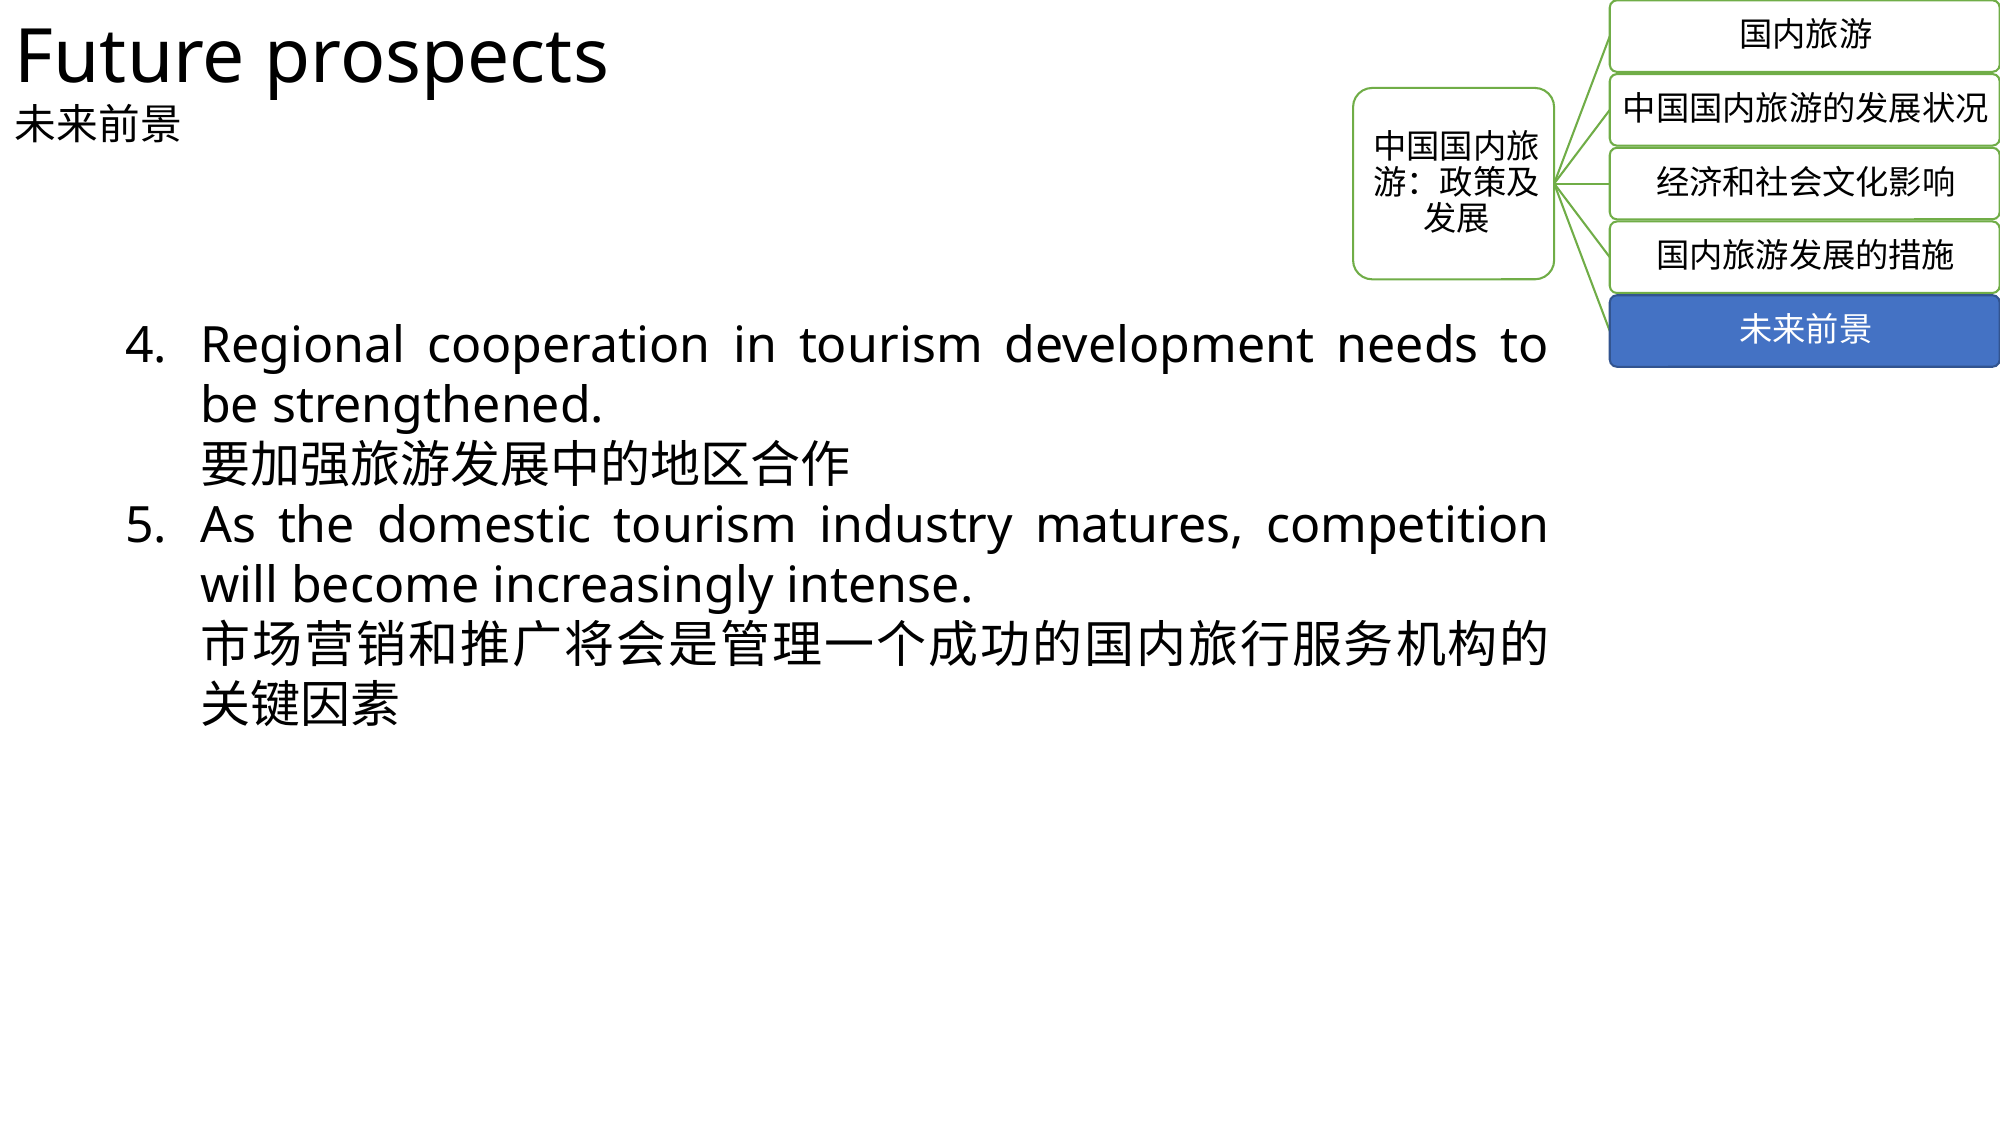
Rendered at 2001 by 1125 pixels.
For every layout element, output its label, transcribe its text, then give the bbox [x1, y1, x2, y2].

text_box Future prospects 未来前景 [0, 0, 1337, 155]
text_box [1337, 0, 2000, 368]
text_box Regional cooperation in tourism development needs to be strengthened. 要加强旅游发展中的地区合作 As the domestic tourism industry matures, competition will become increasingly intense. 市场营销和推广将会是管理一个成功的国内旅行服务机构的关键因素 [110, 304, 1565, 740]
